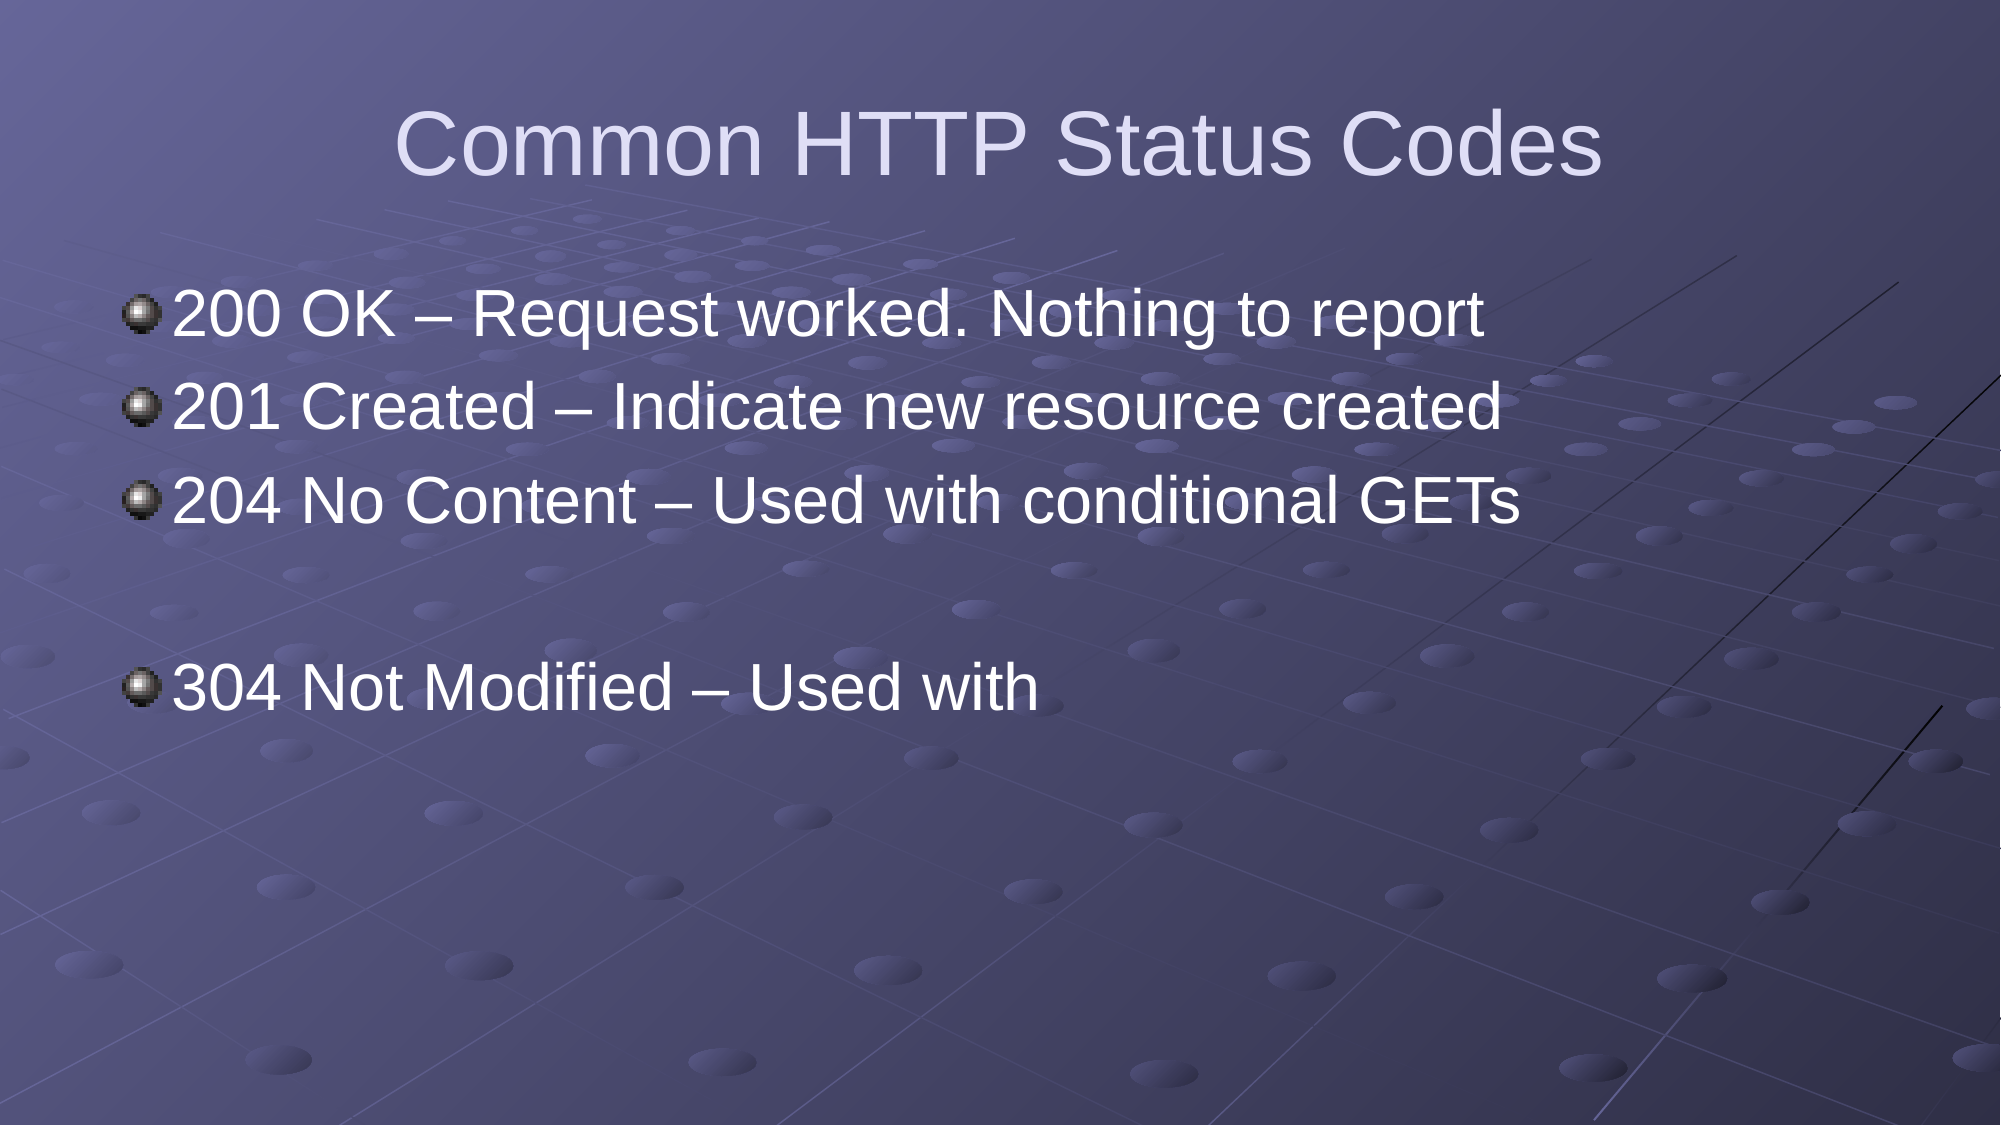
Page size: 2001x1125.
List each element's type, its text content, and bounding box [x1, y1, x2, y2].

picture [114, 659, 162, 707]
picture [114, 379, 162, 427]
picture [114, 473, 162, 520]
picture [114, 286, 162, 334]
list 200 OK – Request worked. Nothing to report 201 Created – Indicate new resource created 204 No Content – Used with conditional GETs 304 Not Modified – Used with [99, 262, 1901, 1007]
title Common HTTP Status Codes [99, 44, 1901, 233]
